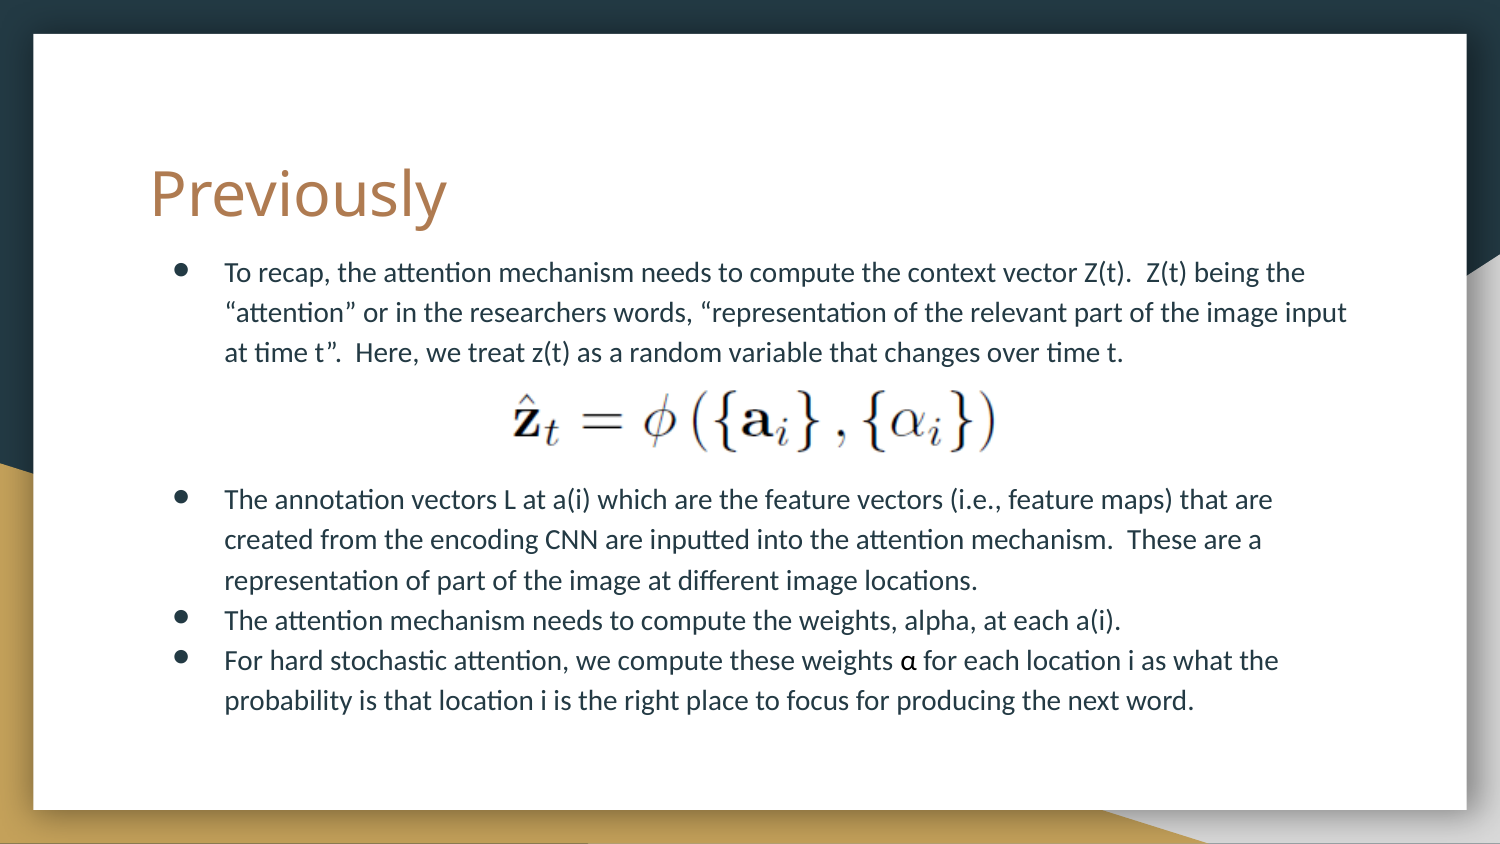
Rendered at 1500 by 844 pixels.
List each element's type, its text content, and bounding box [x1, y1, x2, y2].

picture [491, 378, 1008, 466]
title Previously [134, 138, 1366, 233]
list To recap, the attention mechanism needs to compute the context vector Z(t). Z(t) being the “attention” or in the researchers words, “representation of the relevant part of the image input at time t”. Here, we treat z(t) as a random variable that changes over time t. The annotation vectors L at a(i) which are the feature vectors (i.e., feature maps) that are created from the encoding CNN are inputted into the attention mechanism. These are a representation of part of the image at different image locations. The attention mechanism needs to compute the weights, alpha, at each a(i). For hard stochastic attention, we compute these weights α for each location i as what the probability is that location i is the right place to focus for producing the next word. [134, 233, 1366, 762]
